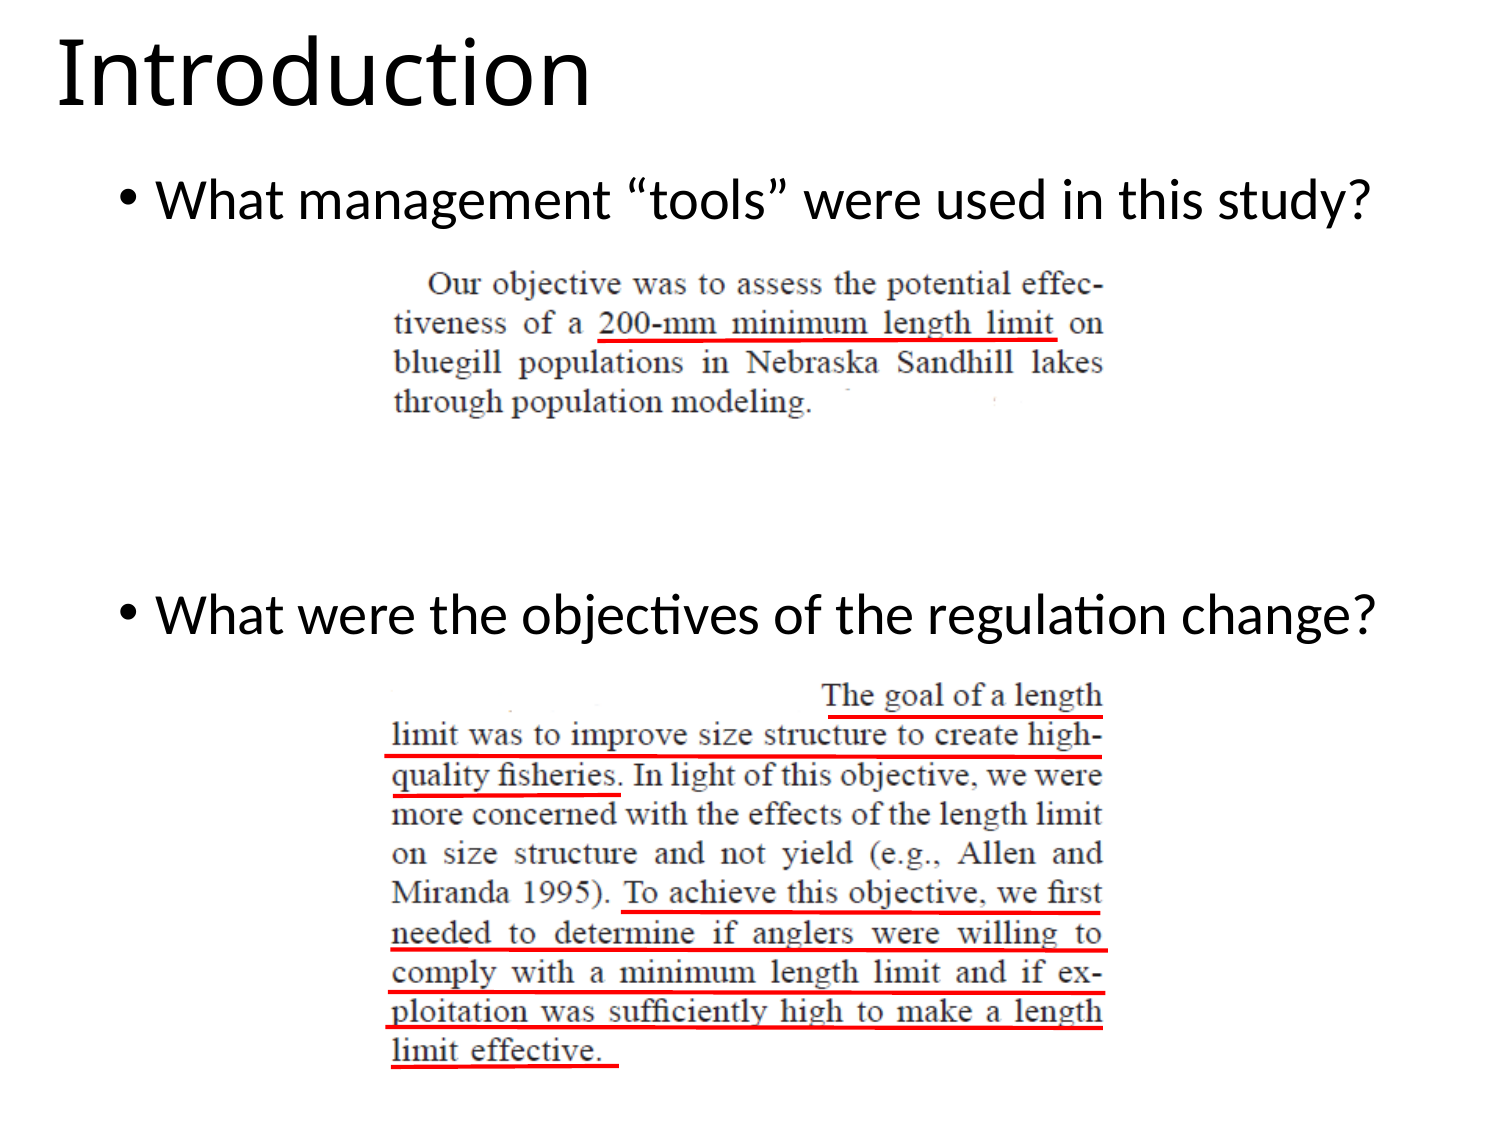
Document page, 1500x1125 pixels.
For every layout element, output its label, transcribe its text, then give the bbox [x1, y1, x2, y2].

picture [384, 263, 1116, 433]
list What management “tools” were used in this study? What were the objectives of the regulation change? [103, 161, 1397, 1014]
picture [382, 620, 1118, 1069]
title Introduction [41, 17, 1482, 135]
